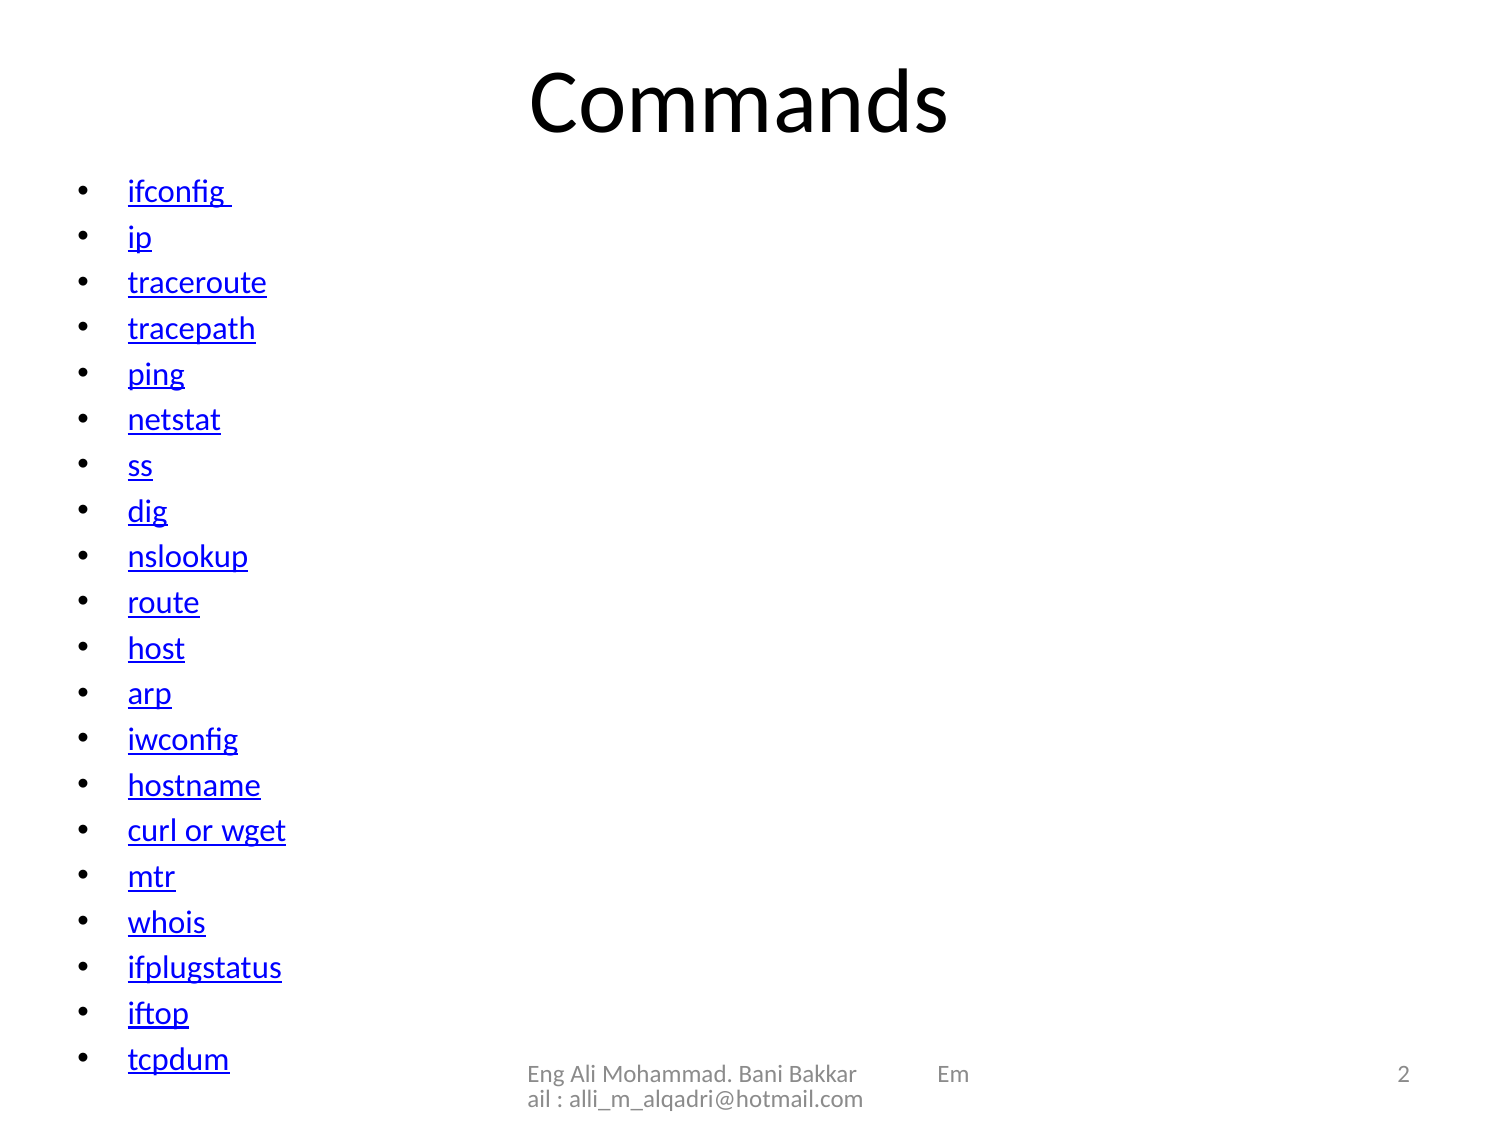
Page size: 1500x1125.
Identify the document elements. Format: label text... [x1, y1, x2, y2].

footer Eng Ali Mohammad. Bani Bakkar Email : alli_m_alqadri@hotmail.com [512, 1042, 988, 1103]
title Commands [75, 1, 1425, 190]
slide_number 2 [1074, 1042, 1425, 1103]
list ifconfig ip traceroute tracepath ping netstat ss dig nslookup route host arp iwconfig hostname curl or wget mtr whois ifplugstatus iftop tcpdum [62, 162, 1413, 1100]
